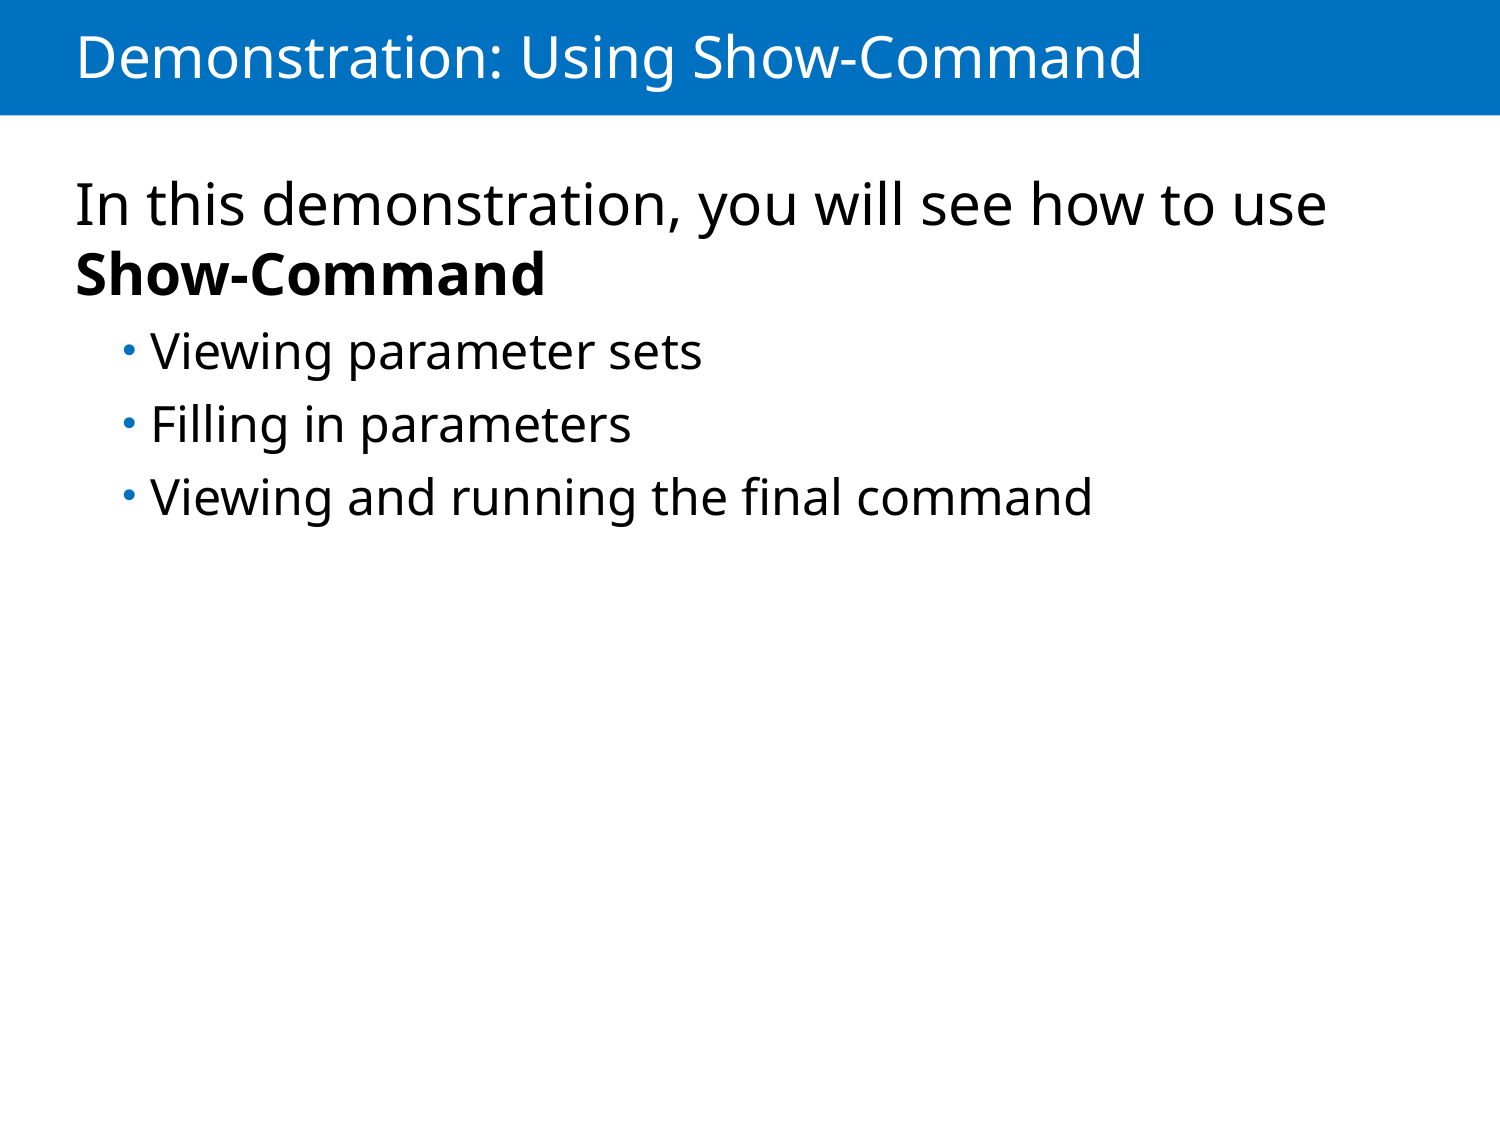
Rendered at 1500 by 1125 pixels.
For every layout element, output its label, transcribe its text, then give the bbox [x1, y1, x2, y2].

text_box In this demonstration, you will see how to use Show-Command Viewing parameter sets Filling in parameters Viewing and running the final command [75, 167, 1408, 1012]
title Demonstration: Using Show-Command [75, 0, 1351, 122]
